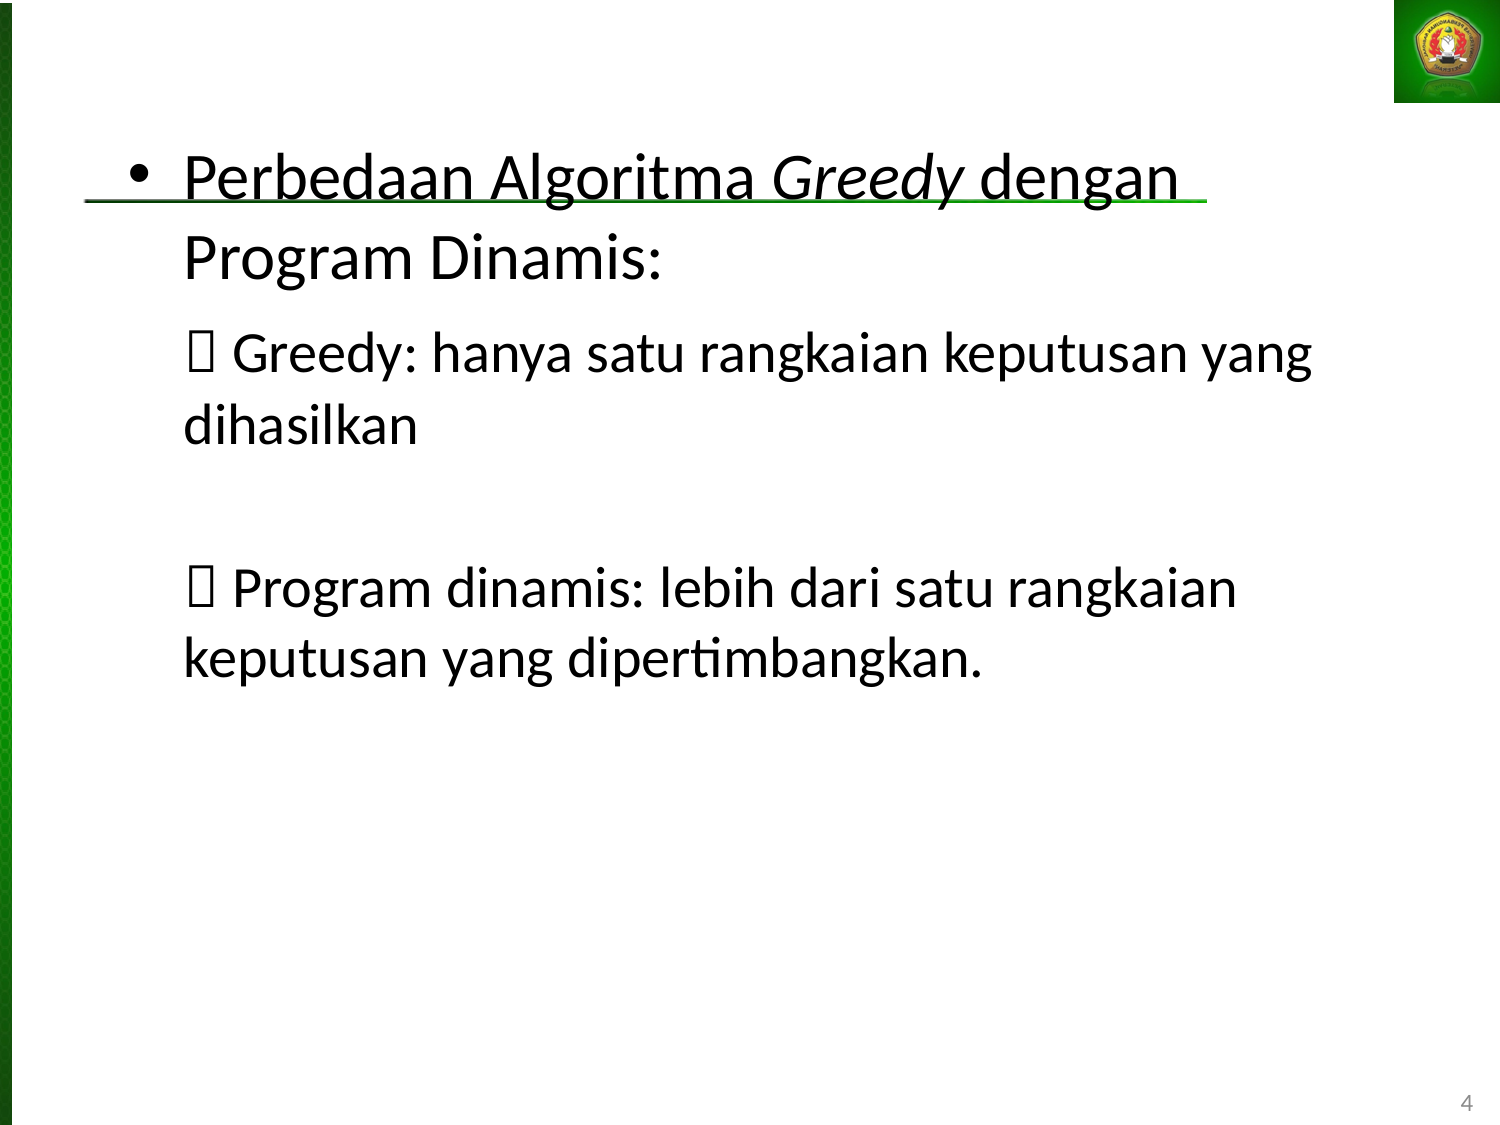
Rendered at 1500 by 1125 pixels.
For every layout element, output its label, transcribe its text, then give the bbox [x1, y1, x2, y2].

list Perbedaan Algoritma Greedy dengan Program Dinamis:  Greedy: hanya satu rangkaian keputusan yang dihasilkan  Program dinamis: lebih dari satu rangkaian keputusan yang dipertimbangkan. [112, 125, 1388, 1000]
picture [1394, 0, 1500, 103]
slide_number 4 [1148, 1078, 1489, 1125]
picture [0, 3, 12, 1125]
picture [82, 199, 112, 203]
